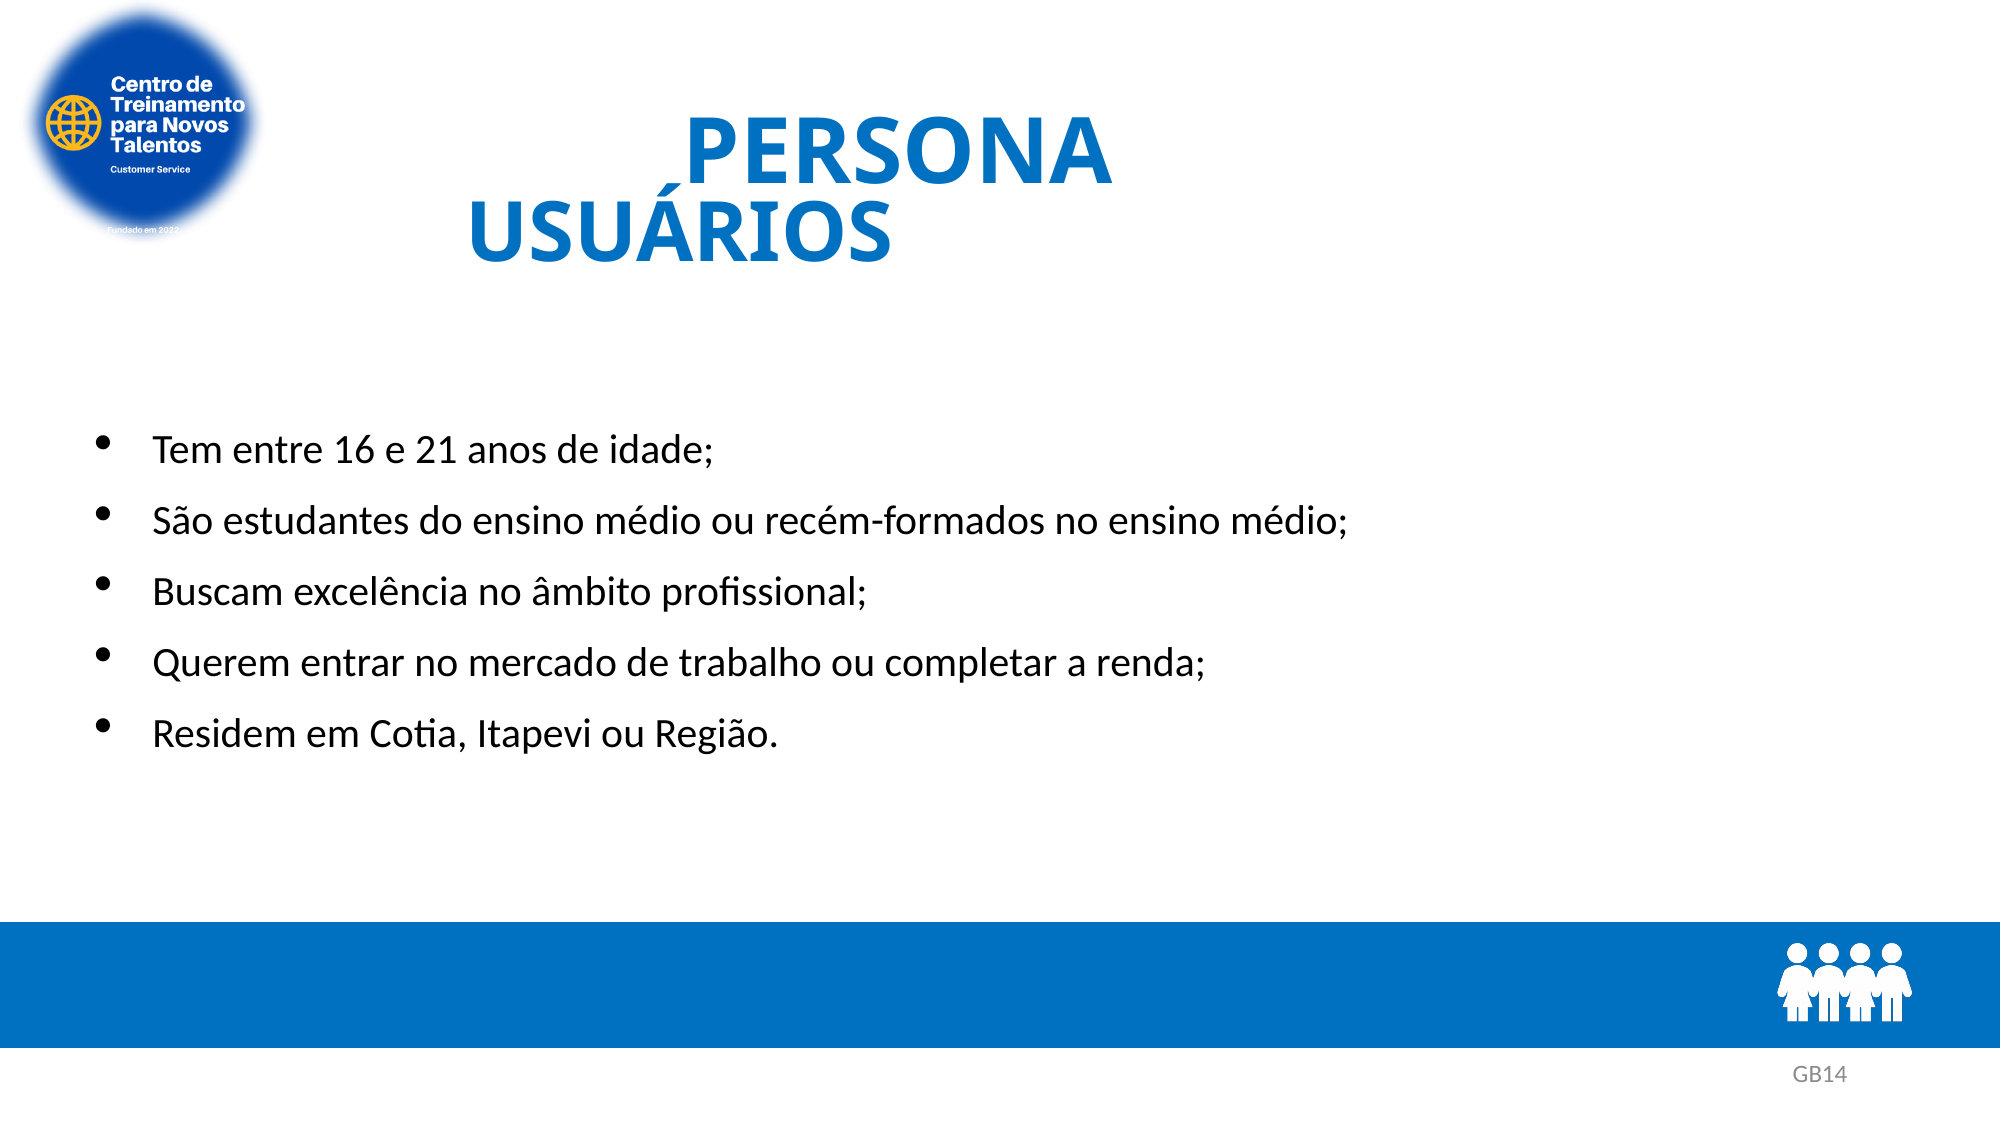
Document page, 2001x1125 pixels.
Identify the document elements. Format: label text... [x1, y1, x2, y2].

text_box [1919, 922, 2000, 1048]
text_box Tem entre 16 e 21 anos de idade; São estudantes do ensino médio ou recém-formados no ensino médio; Buscam excelência no âmbito profissional; Querem entrar no mercado de trabalho ou completar a renda; Residem em Cotia, Itapevi ou Região. [81, 323, 1719, 922]
picture [16, 0, 270, 249]
slide_number GB14 [1412, 1042, 1863, 1103]
text_box USUÁRIOS [450, 109, 1023, 348]
title PERSONA [667, 34, 1133, 273]
text_box [0, 922, 1768, 1048]
picture [1768, 909, 1919, 1060]
